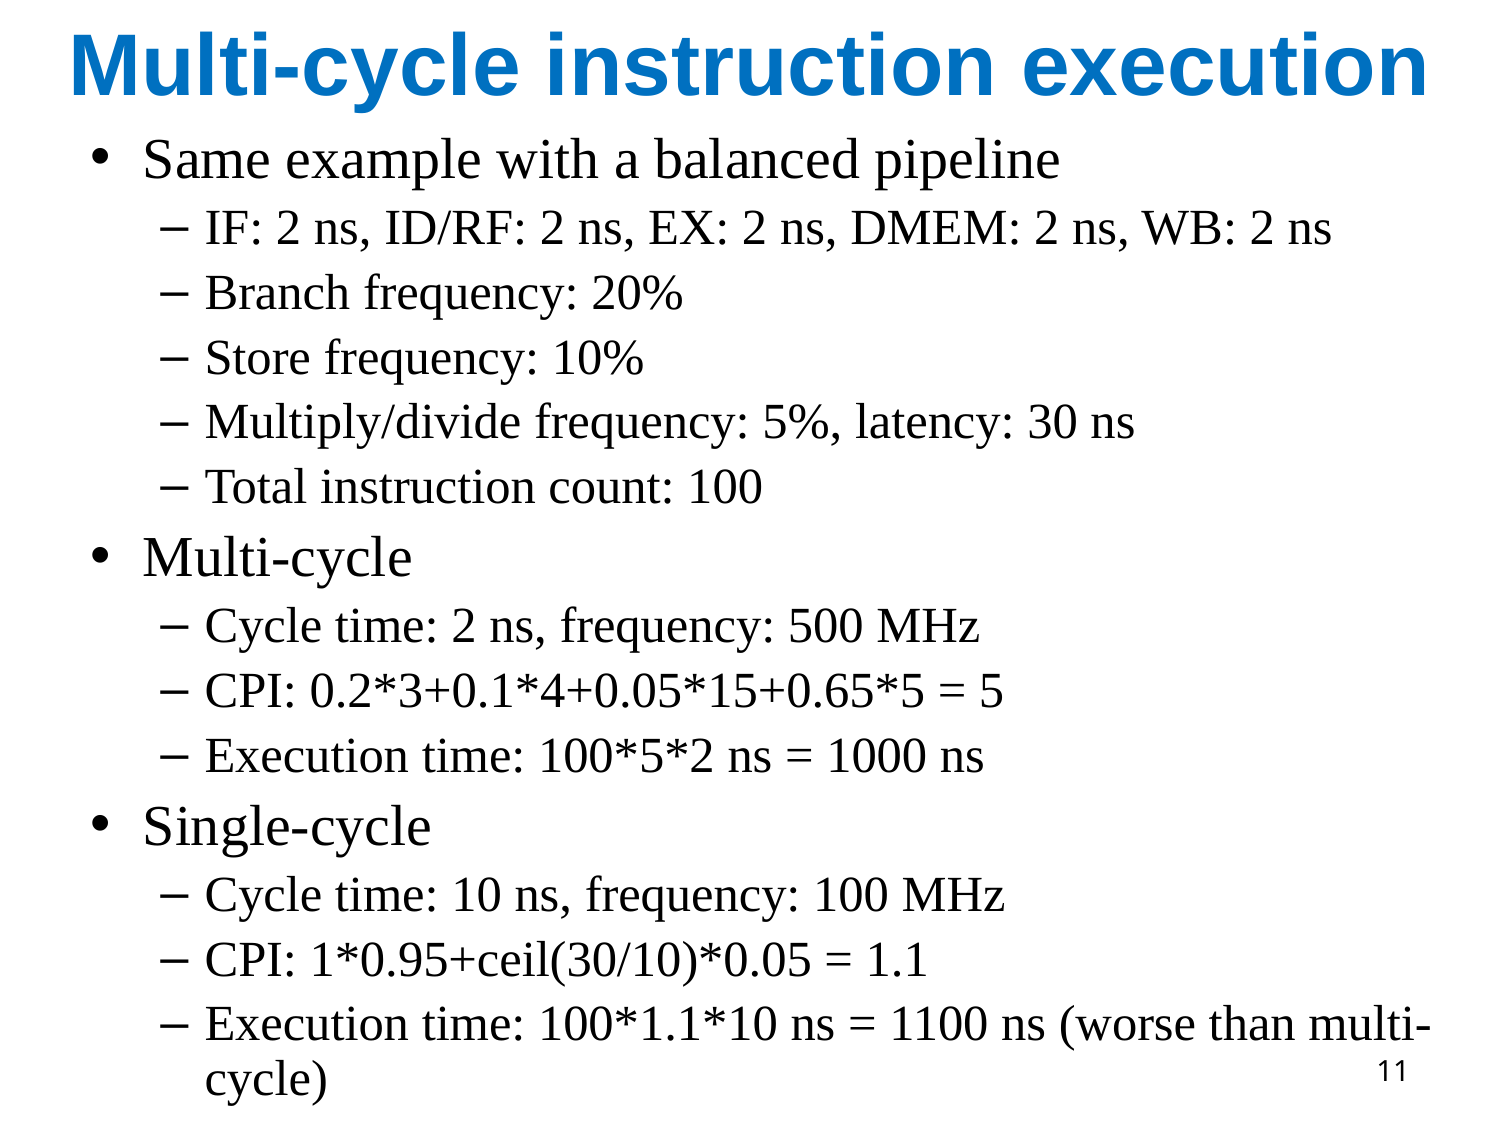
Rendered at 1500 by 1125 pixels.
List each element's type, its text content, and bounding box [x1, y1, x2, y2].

list Same example with a balanced pipeline IF: 2 ns, ID/RF: 2 ns, EX: 2 ns, DMEM: 2 ns, WB: 2 ns Branch frequency: 20% Store frequency: 10% Multiply/divide frequency: 5%, latency: 30 ns Total instruction count: 100 Multi-cycle Cycle time: 2 ns, frequency: 500 MHz CPI: 0.2*3+0.1*4+0.05*15+0.65*5 = 5 Execution time: 100*5*2 ns = 1000 ns Single-cycle Cycle time: 10 ns, frequency: 100 MHz CPI: 1*0.95+ceil(30/10)*0.05 = 1.1 Execution time: 100*1.1*10 ns = 1100 ns (worse than multi-cycle) [75, 120, 1500, 1125]
title Multi-cycle instruction execution [0, 0, 1500, 121]
